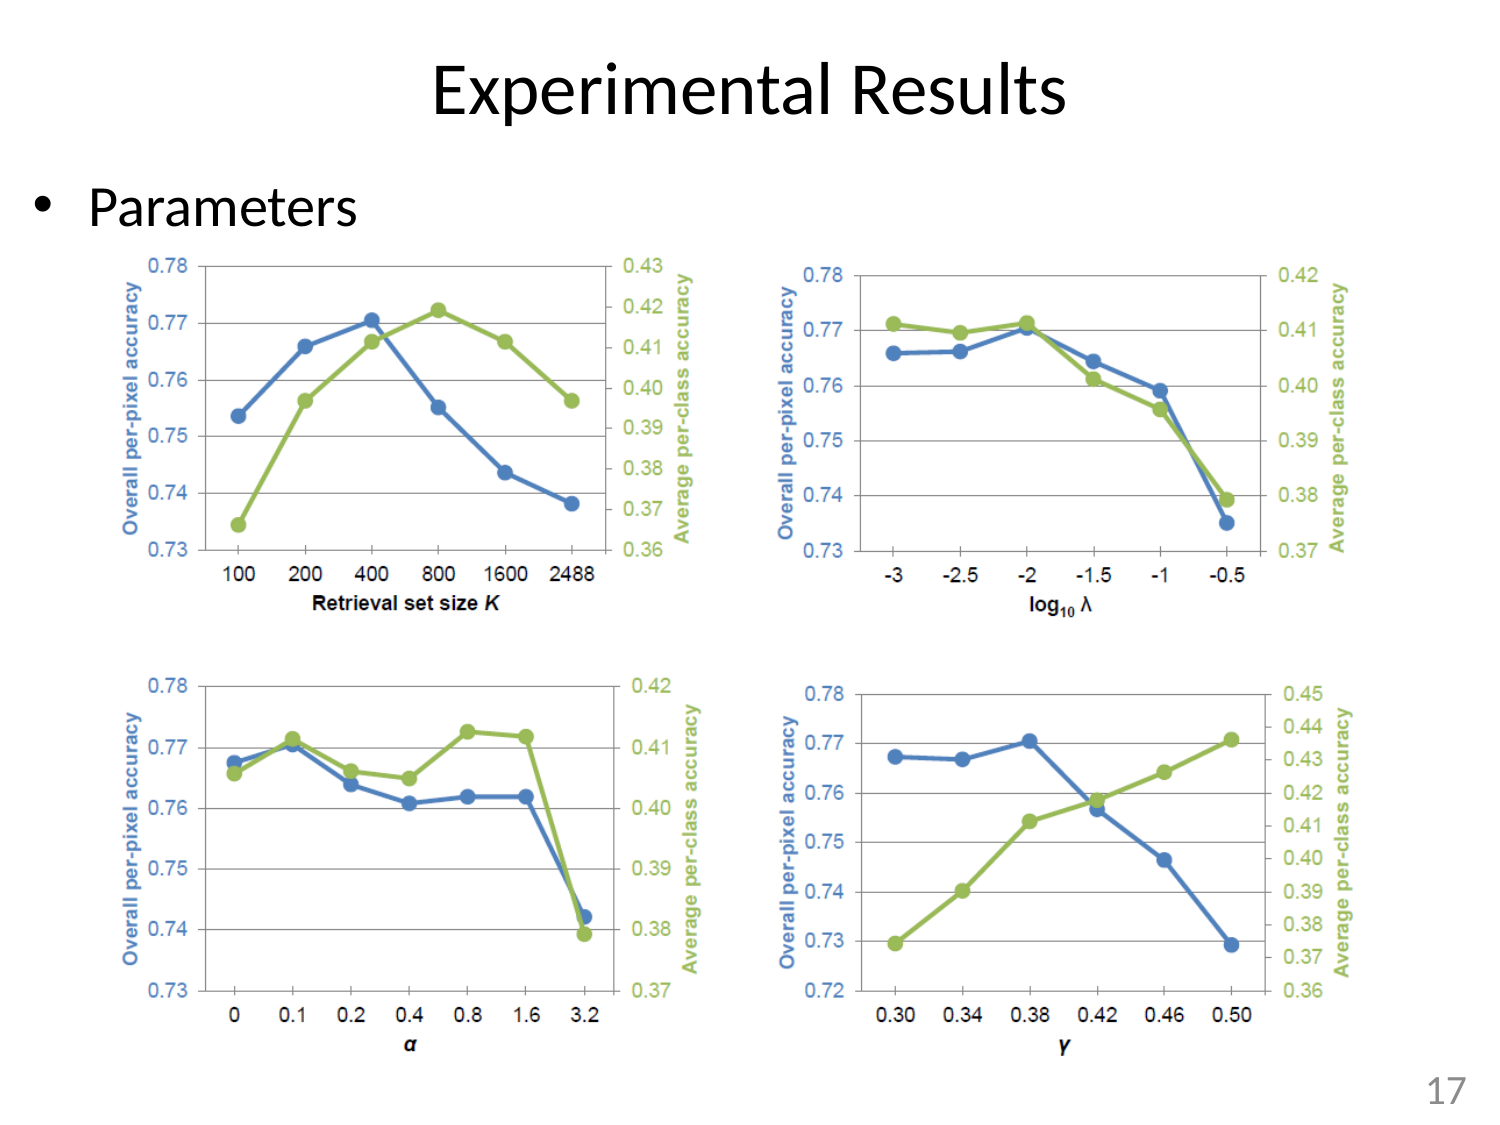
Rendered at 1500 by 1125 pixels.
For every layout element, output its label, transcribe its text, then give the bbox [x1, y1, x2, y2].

slide_number 17 [1132, 1057, 1483, 1118]
list Parameters [17, 160, 1483, 1047]
picture [111, 231, 1374, 1072]
title Experimental Results [17, 19, 1483, 149]
